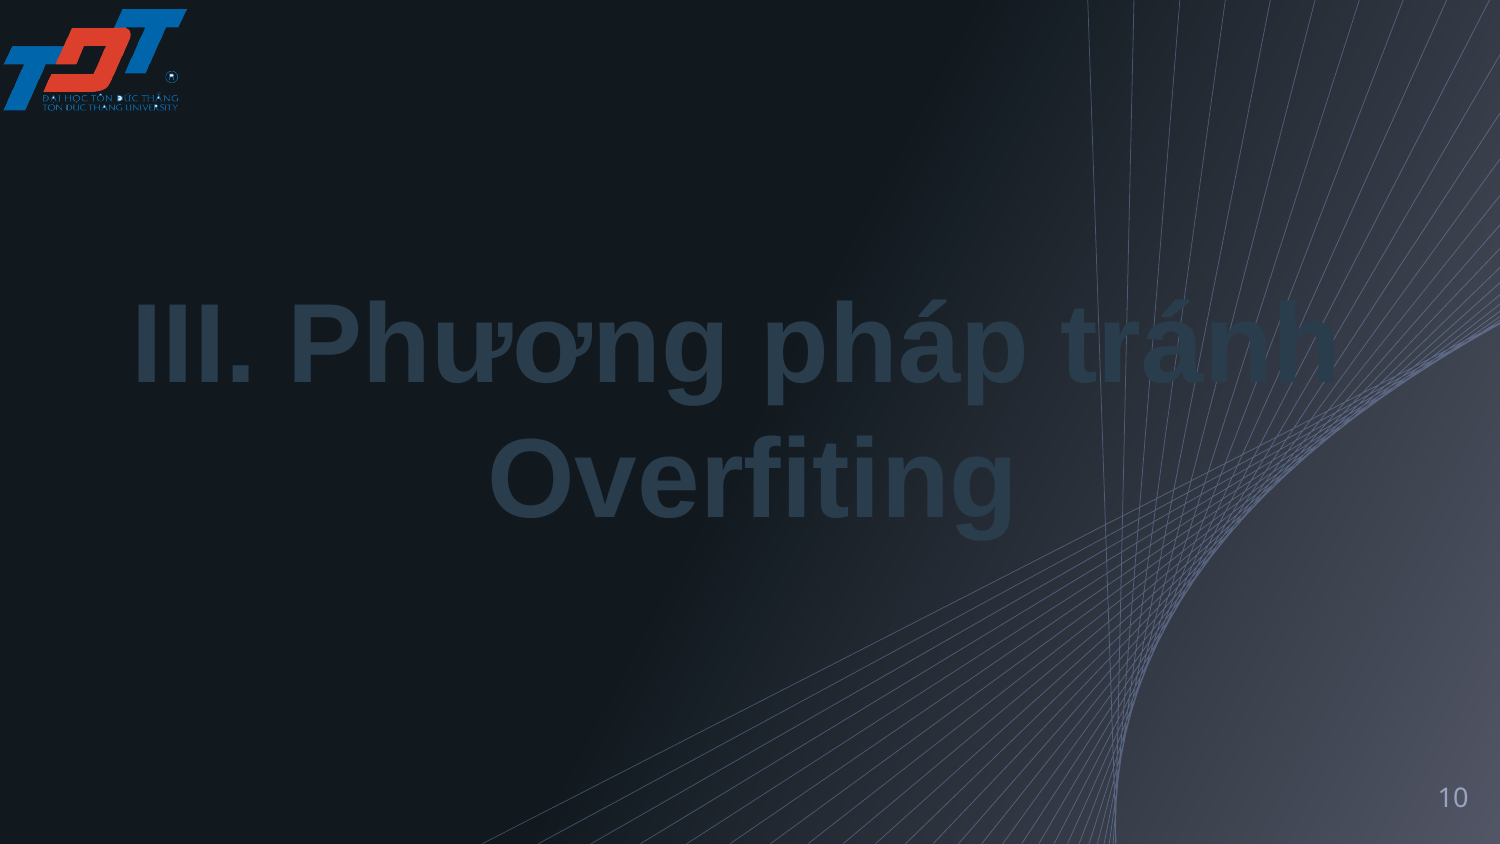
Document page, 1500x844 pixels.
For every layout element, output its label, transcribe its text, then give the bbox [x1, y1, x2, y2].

slide_number 10 [1378, 766, 1469, 832]
text_box III. Phương pháp tránh Overfiting [116, 263, 1390, 548]
picture [3, 8, 187, 111]
